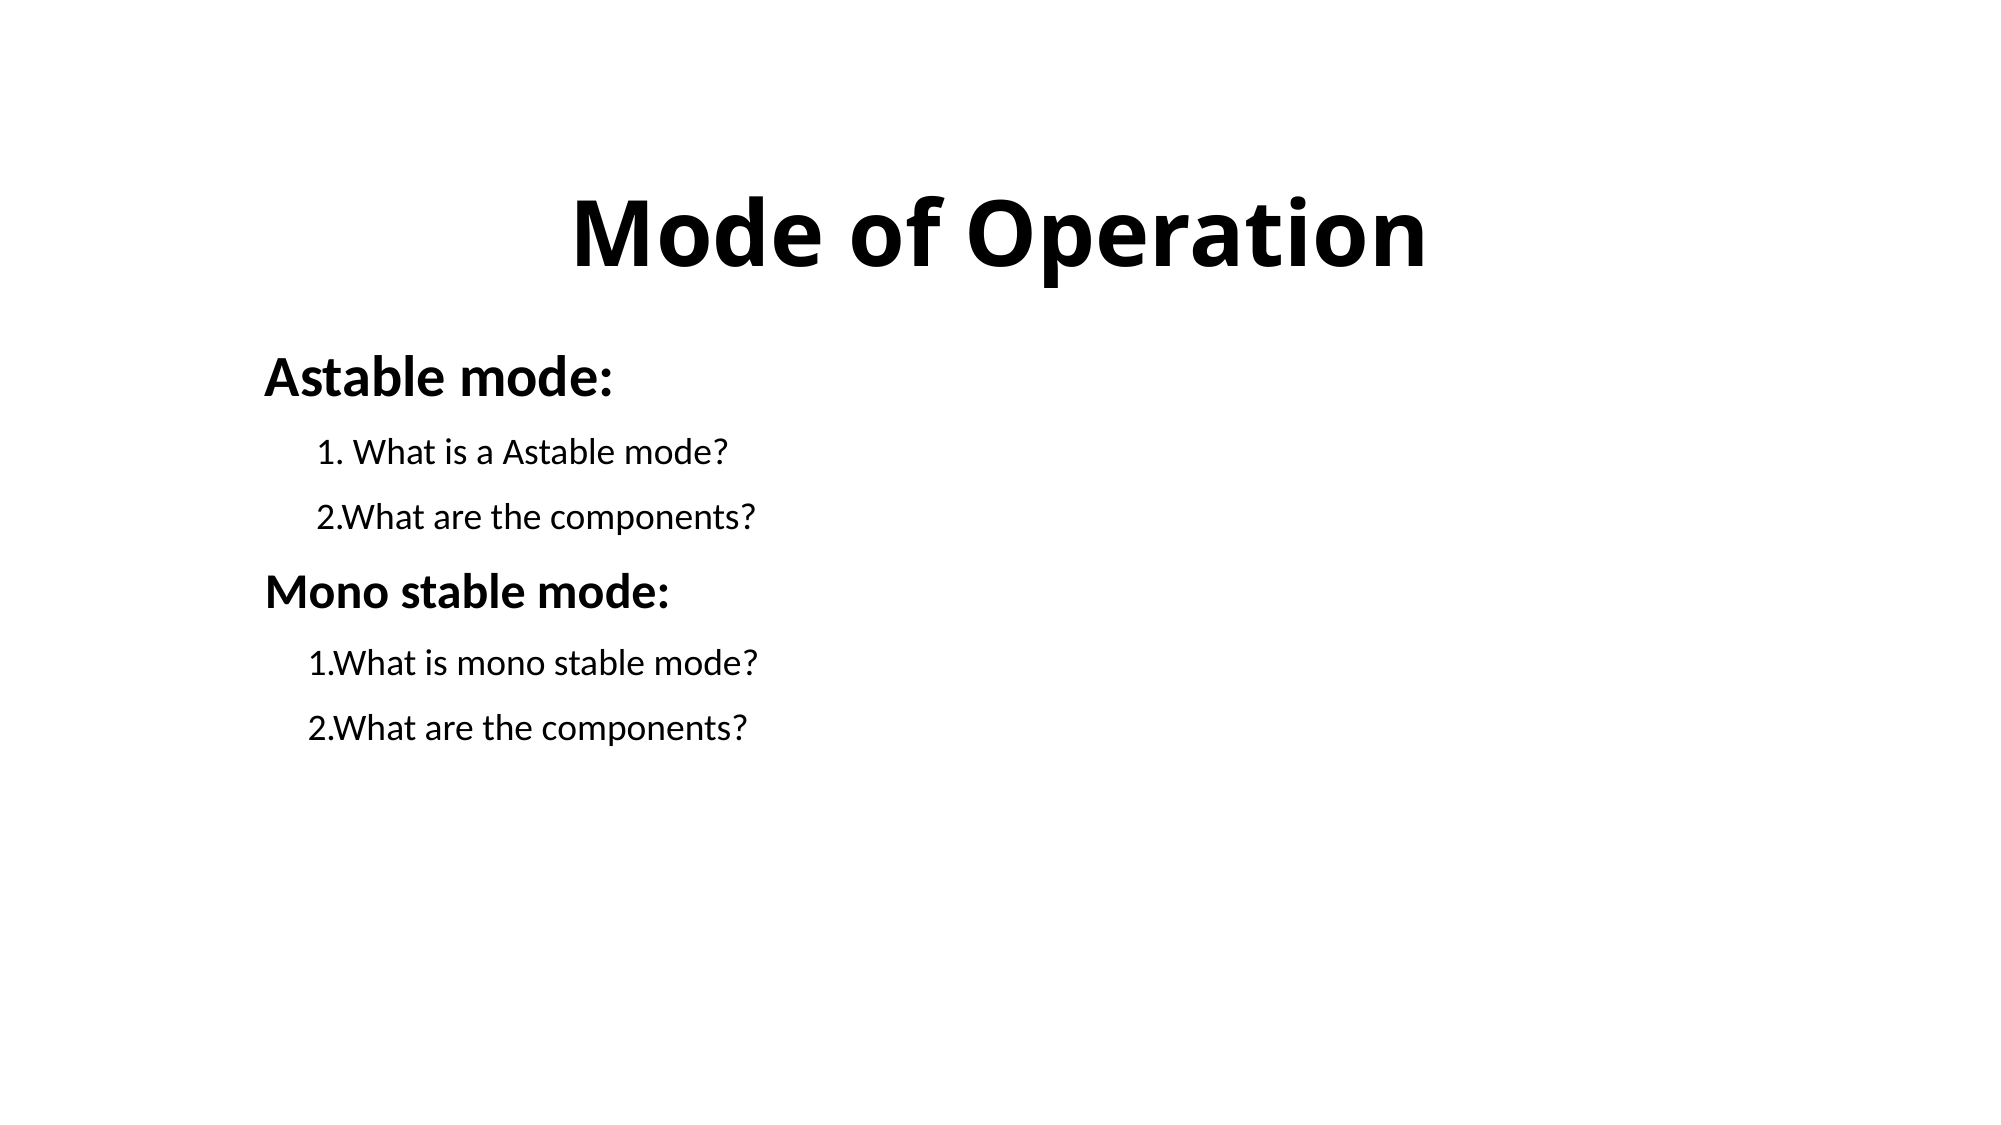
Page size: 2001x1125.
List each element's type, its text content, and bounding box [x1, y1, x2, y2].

subtitle Astable mode: 1. What is a Astable mode? 2.What are the components? Mono stable mode: 1.What is mono stable mode? 2.What are the components? [249, 325, 1750, 863]
title Mode of Operation [249, 136, 1750, 294]
